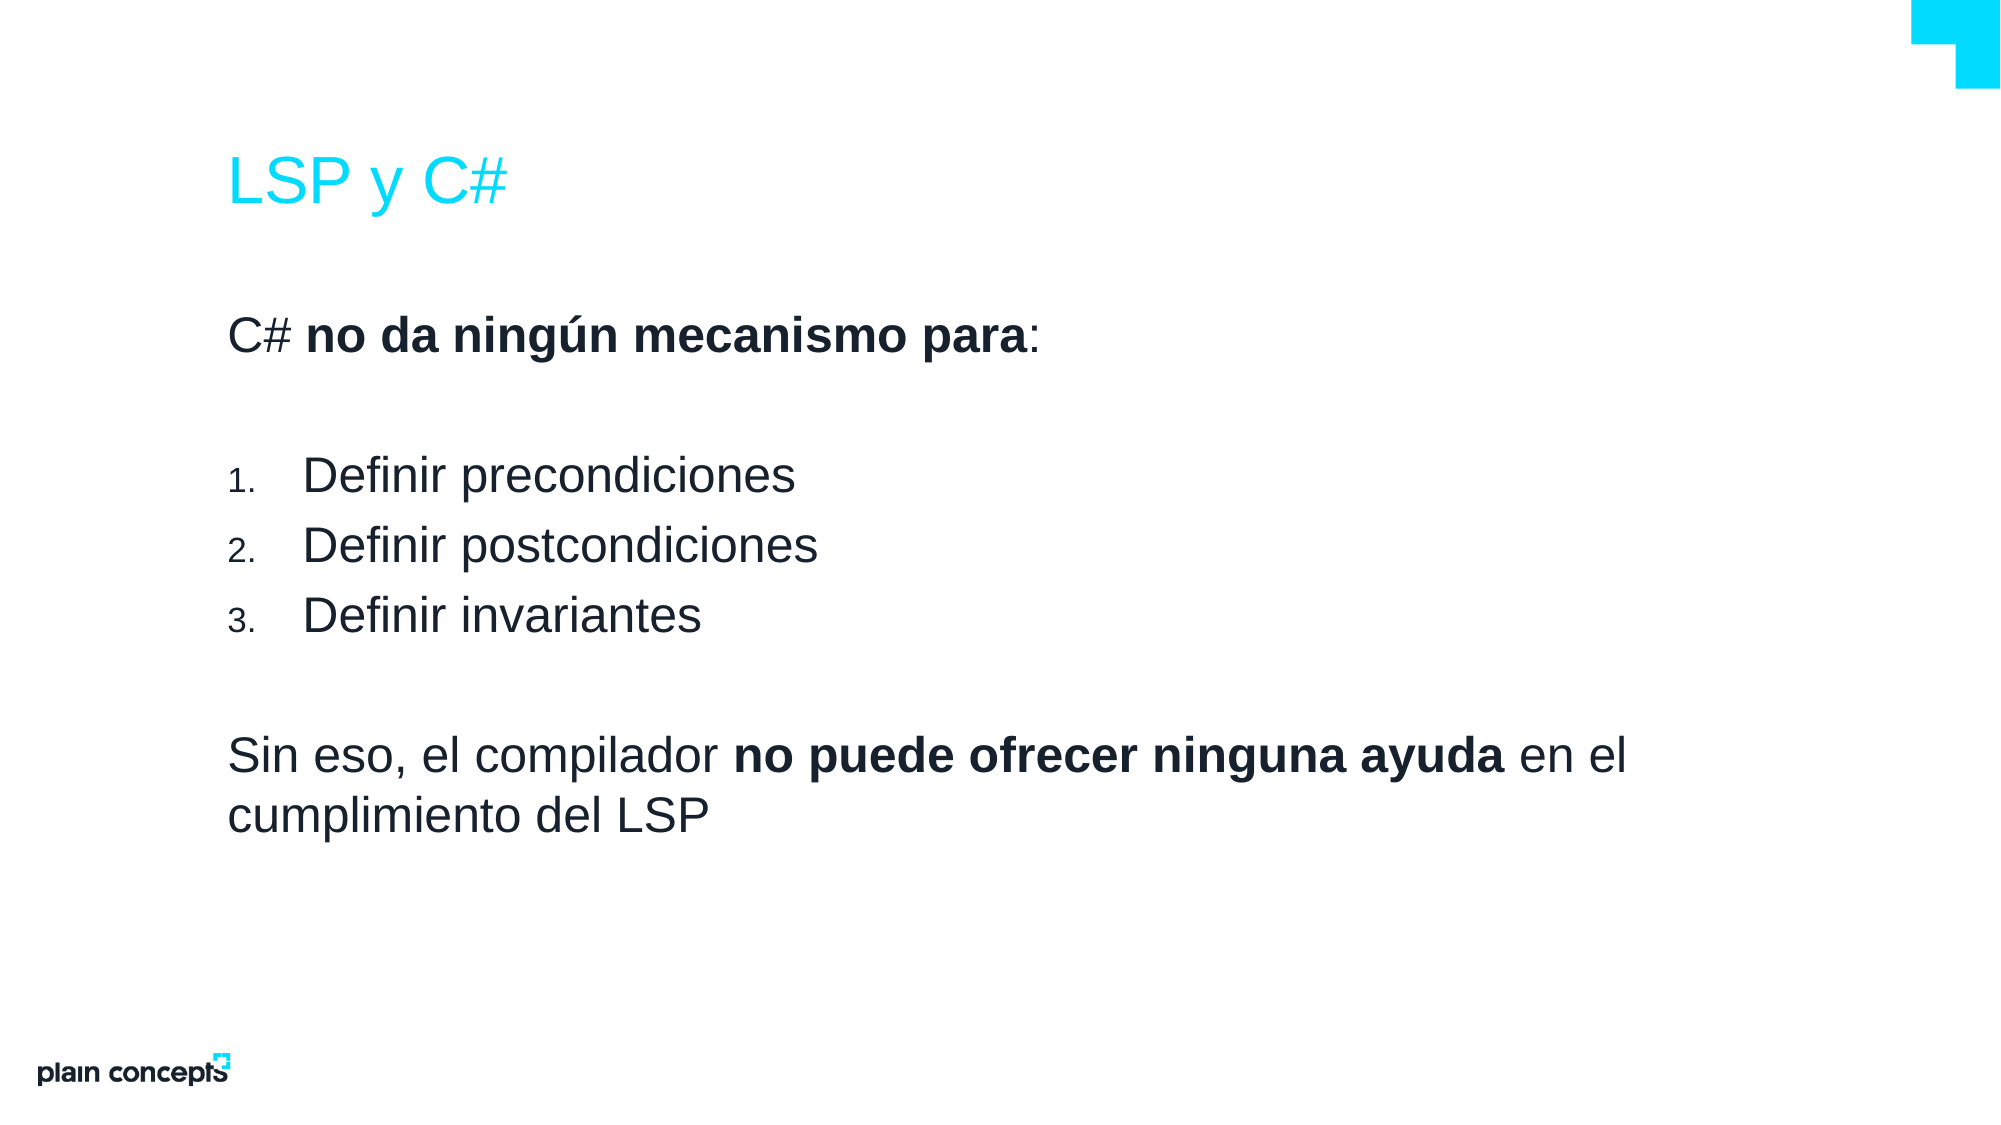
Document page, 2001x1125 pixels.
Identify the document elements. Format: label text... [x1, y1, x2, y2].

list C# no da ningún mecanismo para: Definir precondiciones Definir postcondiciones Definir invariantes Sin eso, el compilador no puede ofrecer ninguna ayuda en el cumplimiento del LSP [212, 295, 1866, 1004]
picture [0, 877, 321, 1125]
title LSP y C# [212, 118, 1866, 237]
